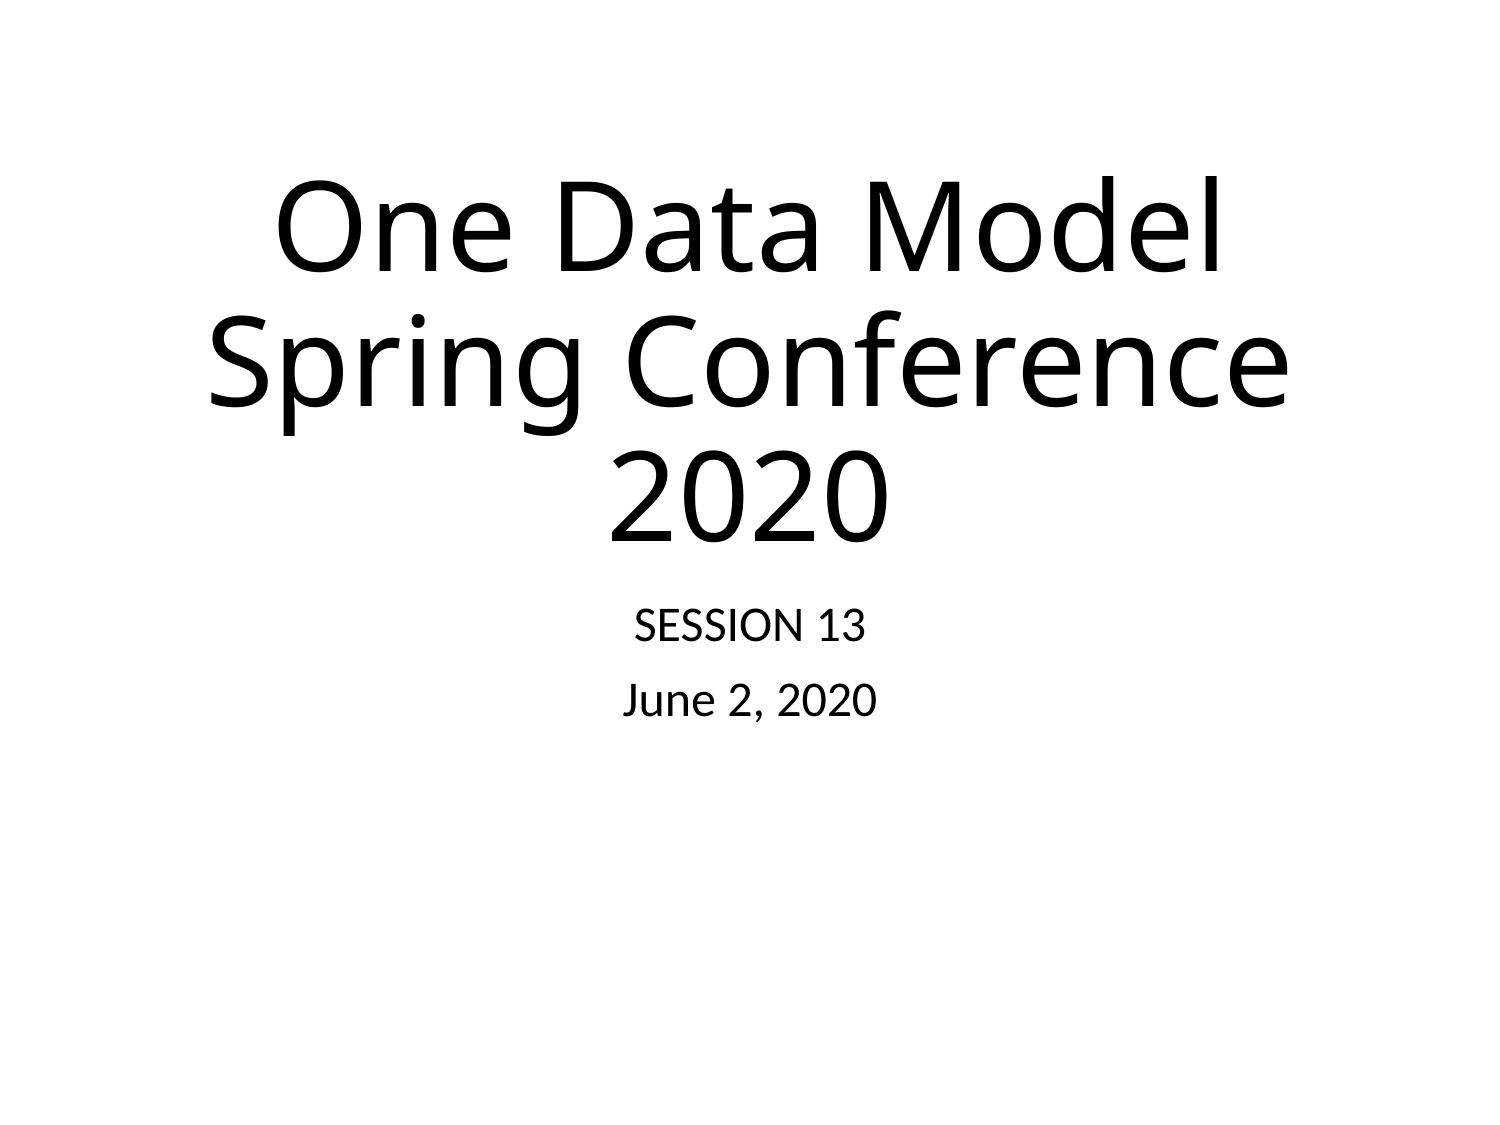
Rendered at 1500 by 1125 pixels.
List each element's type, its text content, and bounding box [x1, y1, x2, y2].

title One Data Model Spring Conference 2020 [112, 184, 1388, 576]
subtitle SESSION 13 June 2, 2020 [187, 590, 1313, 863]
